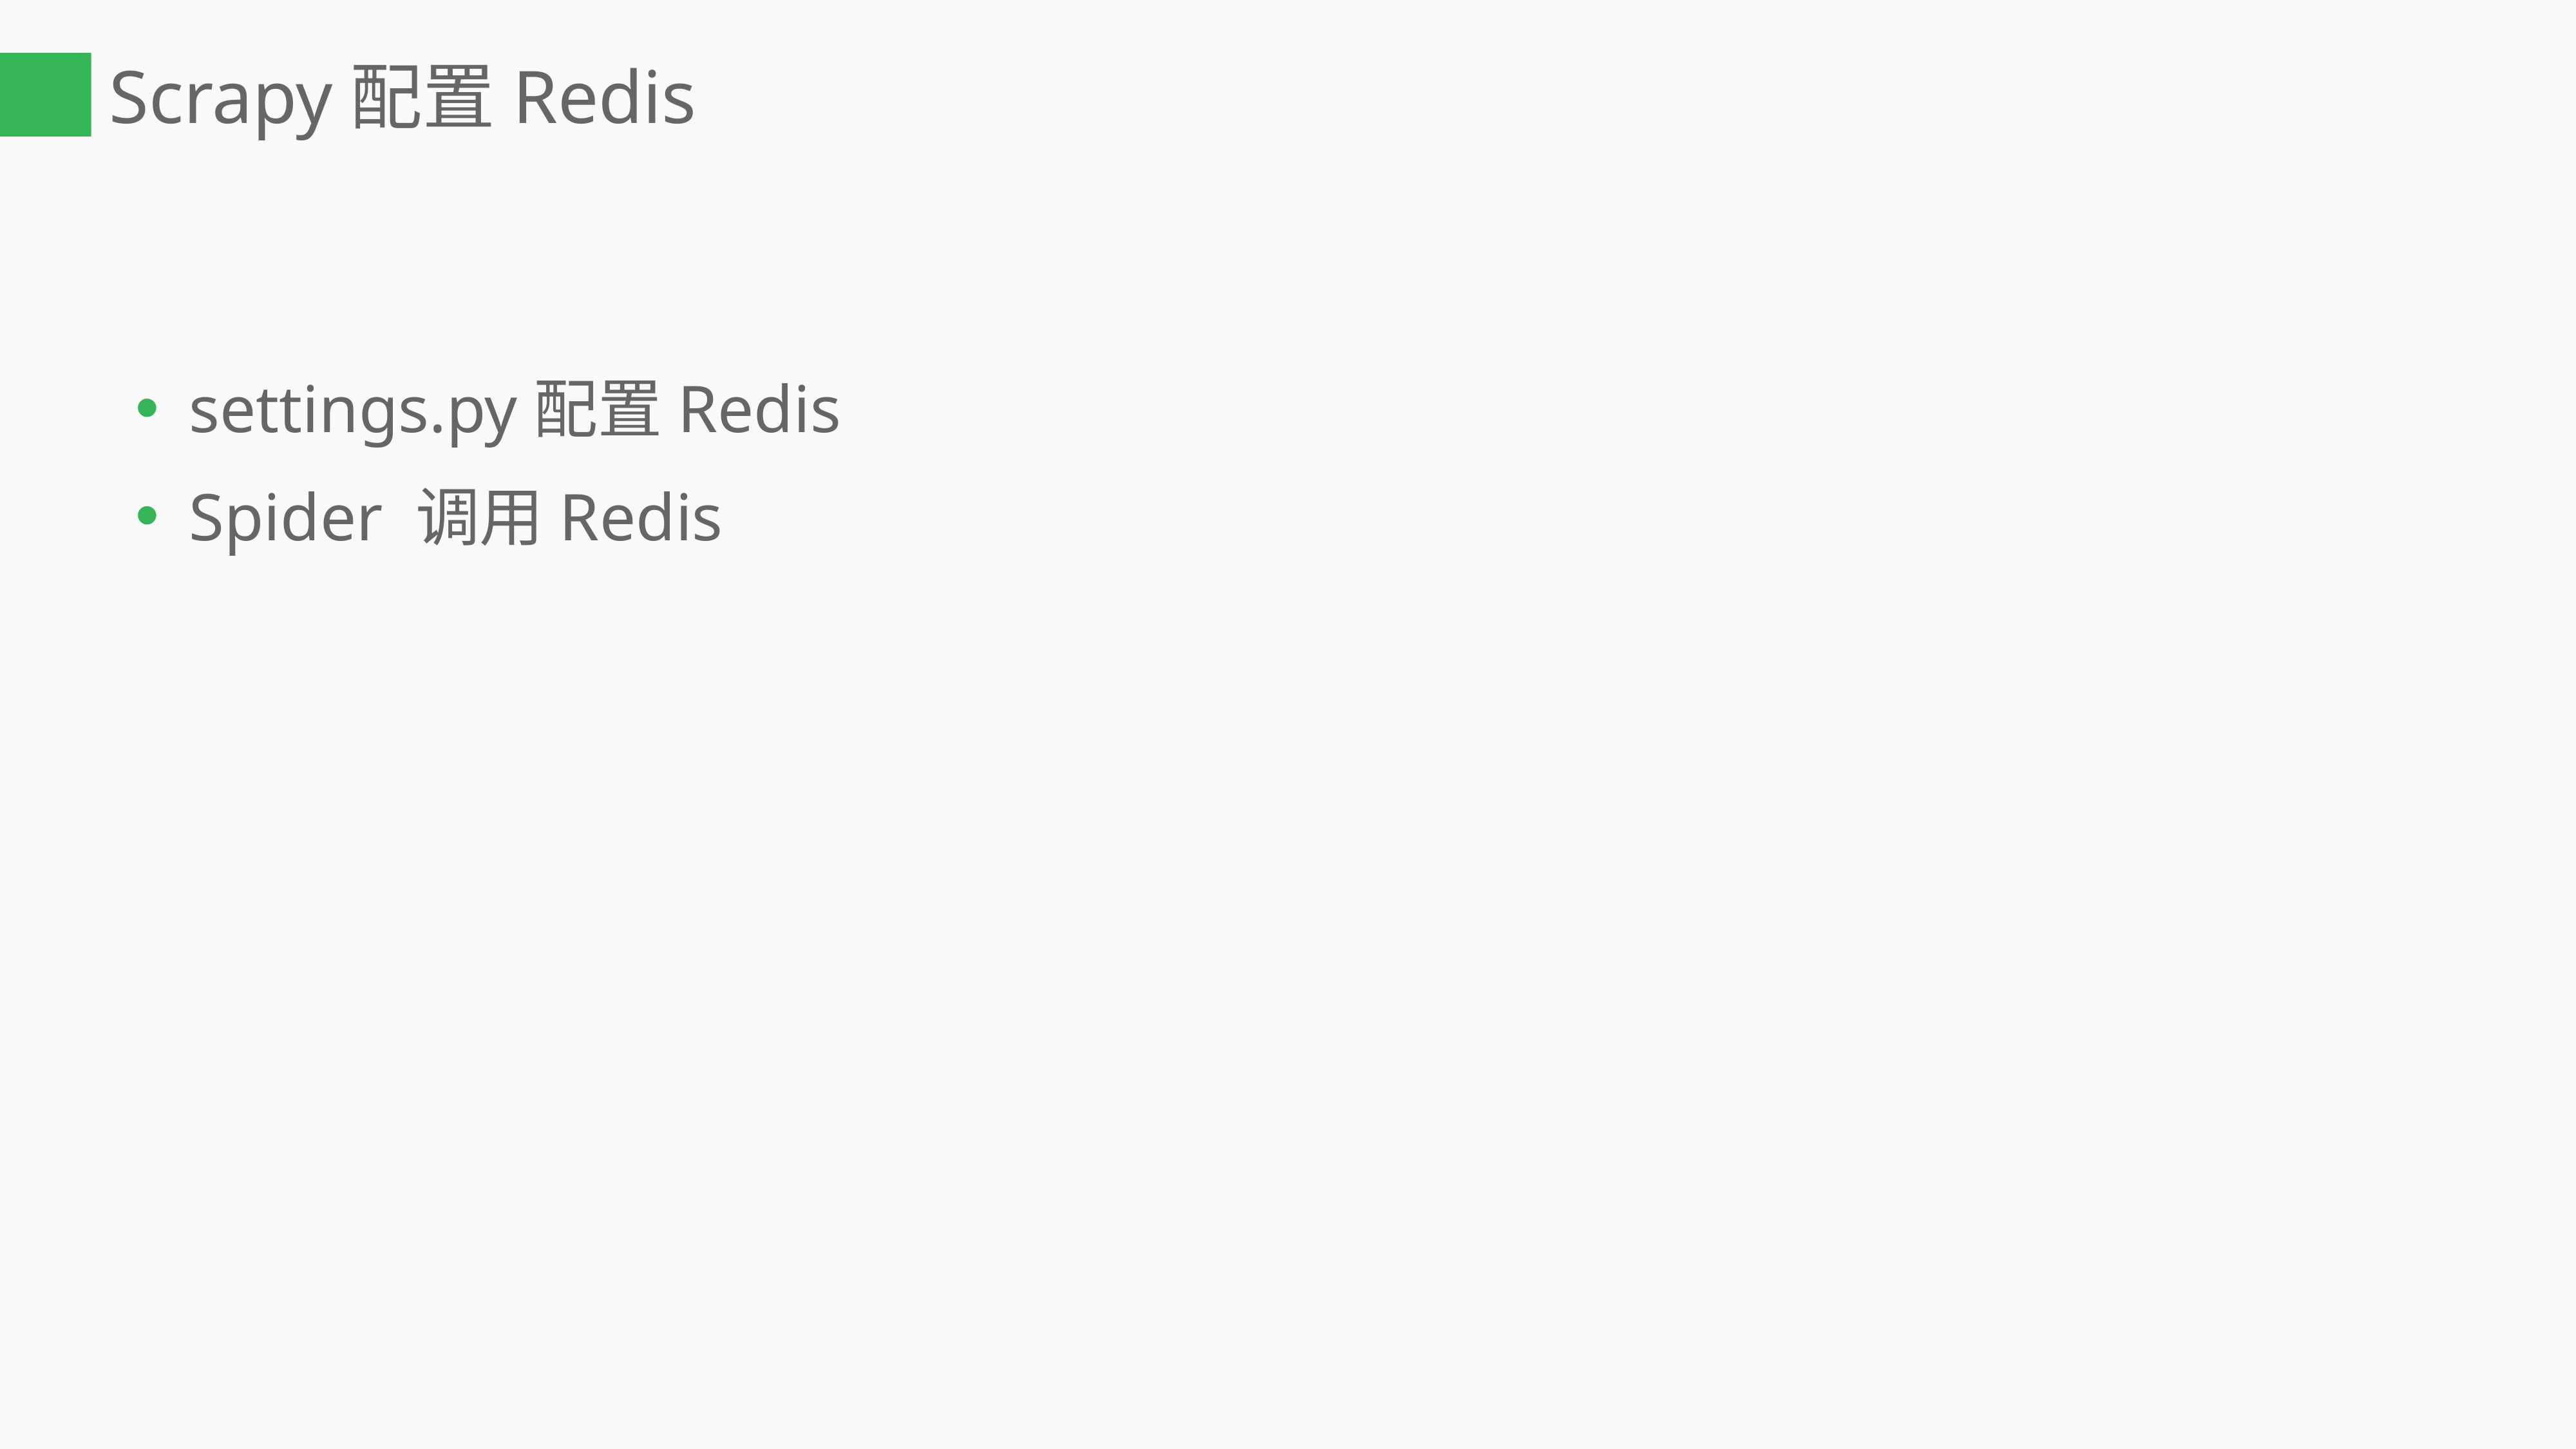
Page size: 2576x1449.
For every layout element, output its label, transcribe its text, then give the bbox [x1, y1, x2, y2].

subtitle settings.py配置Redis Spider 调用Redis [115, 337, 2461, 1424]
title Scrapy配置Redis [108, 44, 2540, 144]
picture [0, 53, 91, 137]
